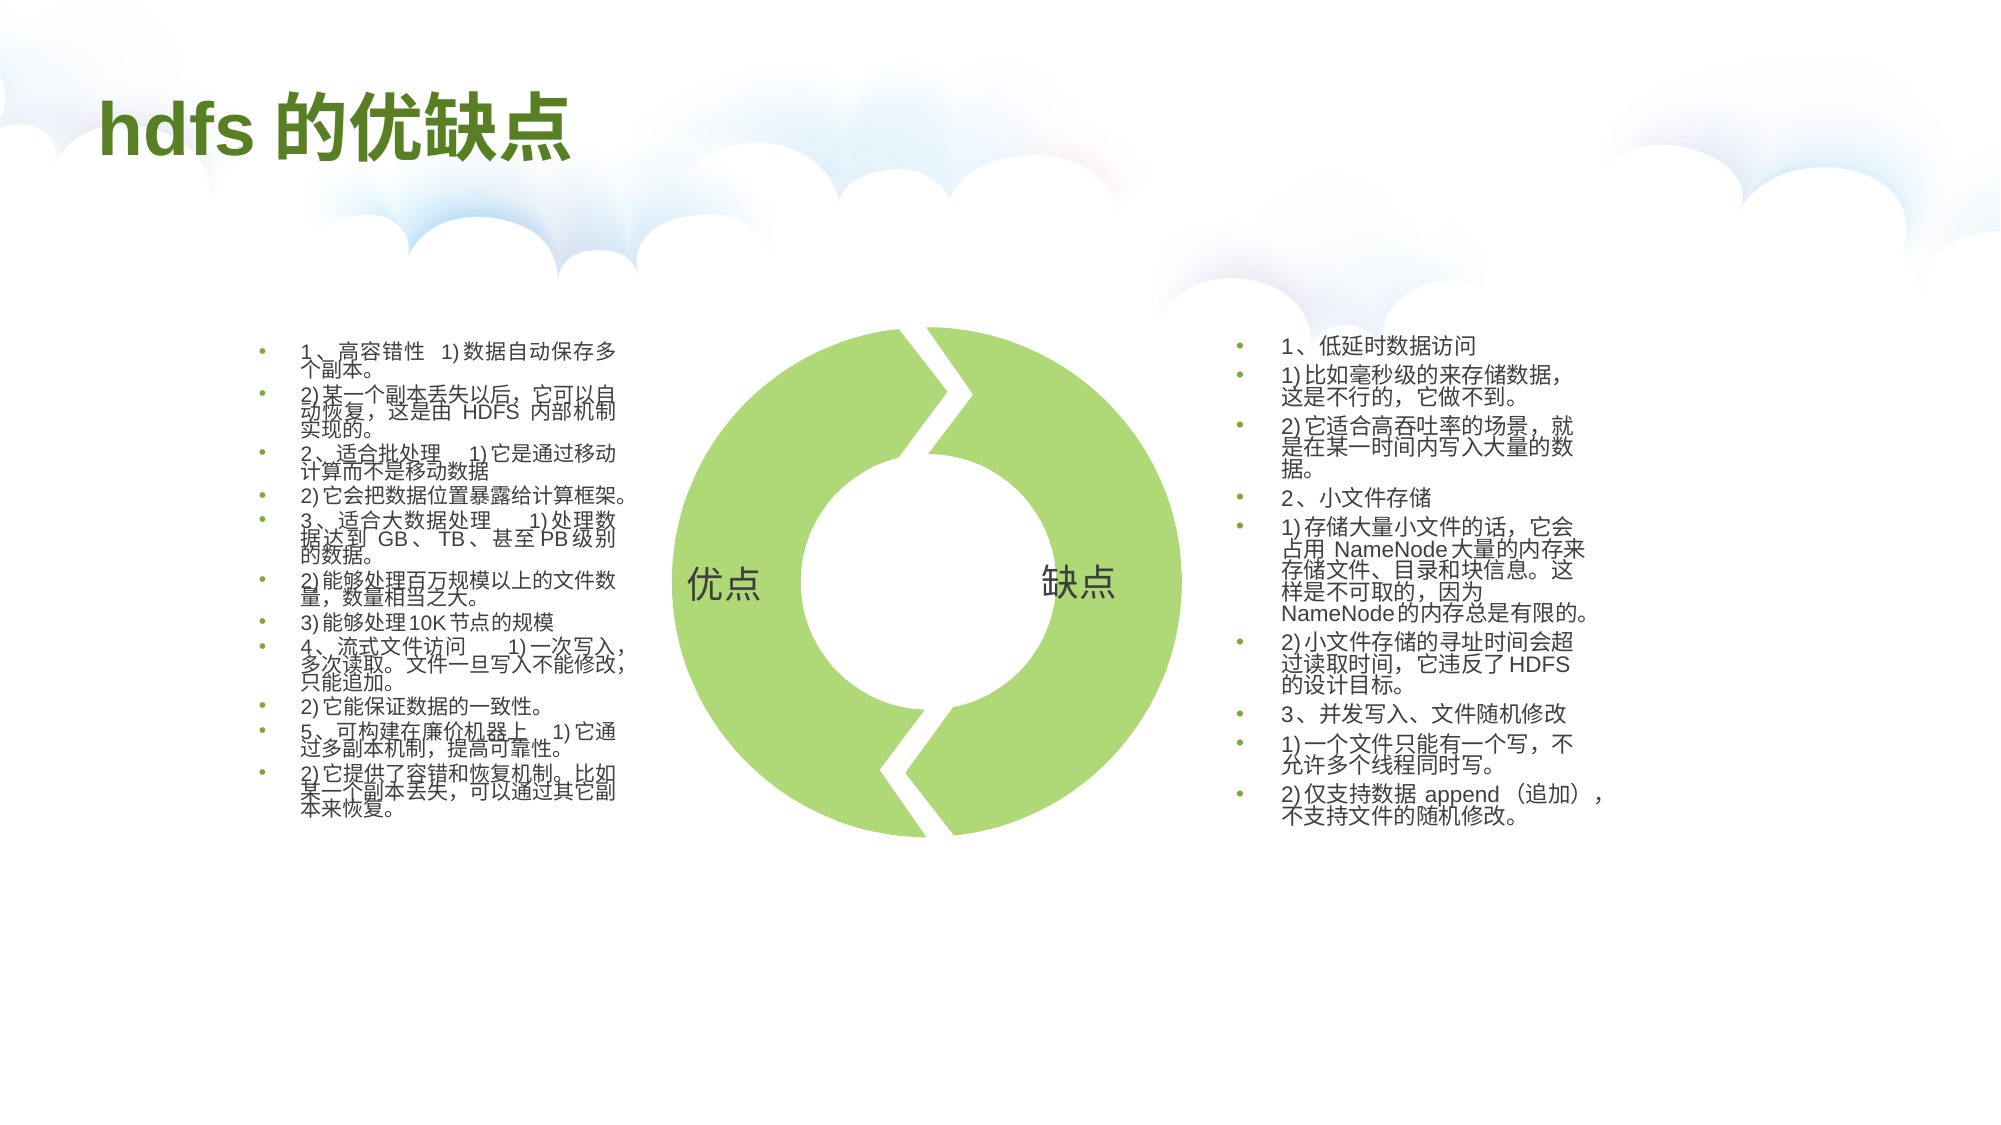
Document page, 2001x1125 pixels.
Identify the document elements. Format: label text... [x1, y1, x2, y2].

text_box 优点 [671, 329, 948, 838]
text_box 1、低延时数据访问 1)比如毫秒级的来存储数据，这是不行的，它做不到。 2)它适合高吞吐率的场景，就是在某一时间内写入大量的数据。 2、小文件存储 1)存储大量小文件的话，它会占用 NameNode大量的内存来存储文件、目录和块信息。这样是不可取的，因为NameNode的内存总是有限的。 2)小文件存储的寻址时间会超过读取时间，它违反了HDFS的设计目标。 3、并发写入、文件随机修改 1)一个文件只能有一个写，不允许多个线程同时写。 2)仅支持数据 append（追加），不支持文件的随机修改。 [1221, 329, 1609, 837]
text_box 缺点 [905, 327, 1182, 836]
picture [0, 0, 2000, 703]
text_box hdfs的优缺点 [82, 43, 1317, 179]
text_box 1、高容错性 1)数据自动保存多个副本。 2)某一个副本丢失以后，它可以自动恢复，这是由 HDFS 内部机制实现的。 2、适合批处理 1)它是通过移动计算而不是移动数据 2)它会把数据位置暴露给计算框架。 3、适合大数据处理 1)处理数据达到 GB、TB、甚至PB级别的数据。 2)能够处理百万规模以上的文件数量，数量相当之大。 3)能够处理10K节点的规模 4、流式文件访问 1)一次写入，多次读取。文件一旦写入不能修改，只能追加。 2)它能保证数据的一致性。 5、可构建在廉价机器上 1)它通过多副本机制，提高可靠性。 2)它提供了容错和恢复机制。比如某一个副本丢失，可以通过其它副本来恢复。 [243, 329, 632, 837]
